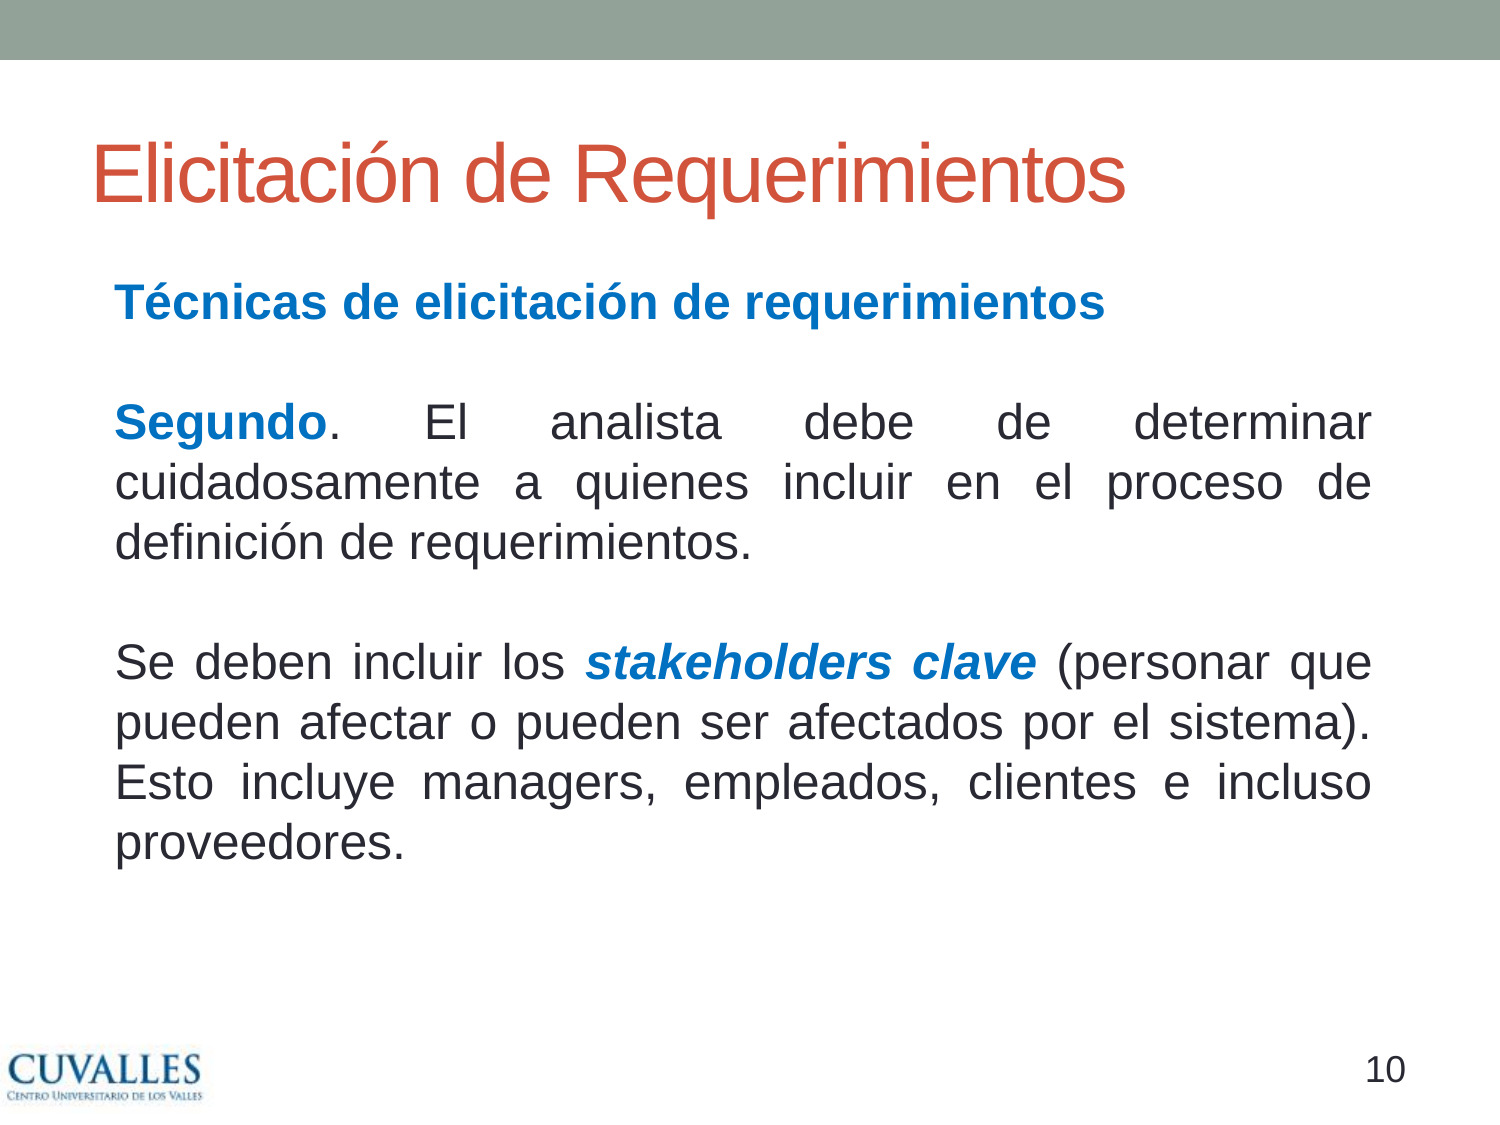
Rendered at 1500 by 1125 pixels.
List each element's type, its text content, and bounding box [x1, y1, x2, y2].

picture [0, 1037, 215, 1113]
slide_number 9 [1350, 1037, 1500, 1092]
title Elicitación de Requerimientos [75, 87, 1425, 250]
text_box Técnicas de elicitación de requerimientos Segundo. El analista debe de determinar cuidadosamente a quienes incluir en el proceso de definición de requerimientos. Se deben incluir los stakeholders clave (personar que pueden afectar o pueden ser afectados por el sistema). Esto incluye managers, empleados, clientes e incluso proveedores. [99, 262, 1388, 983]
